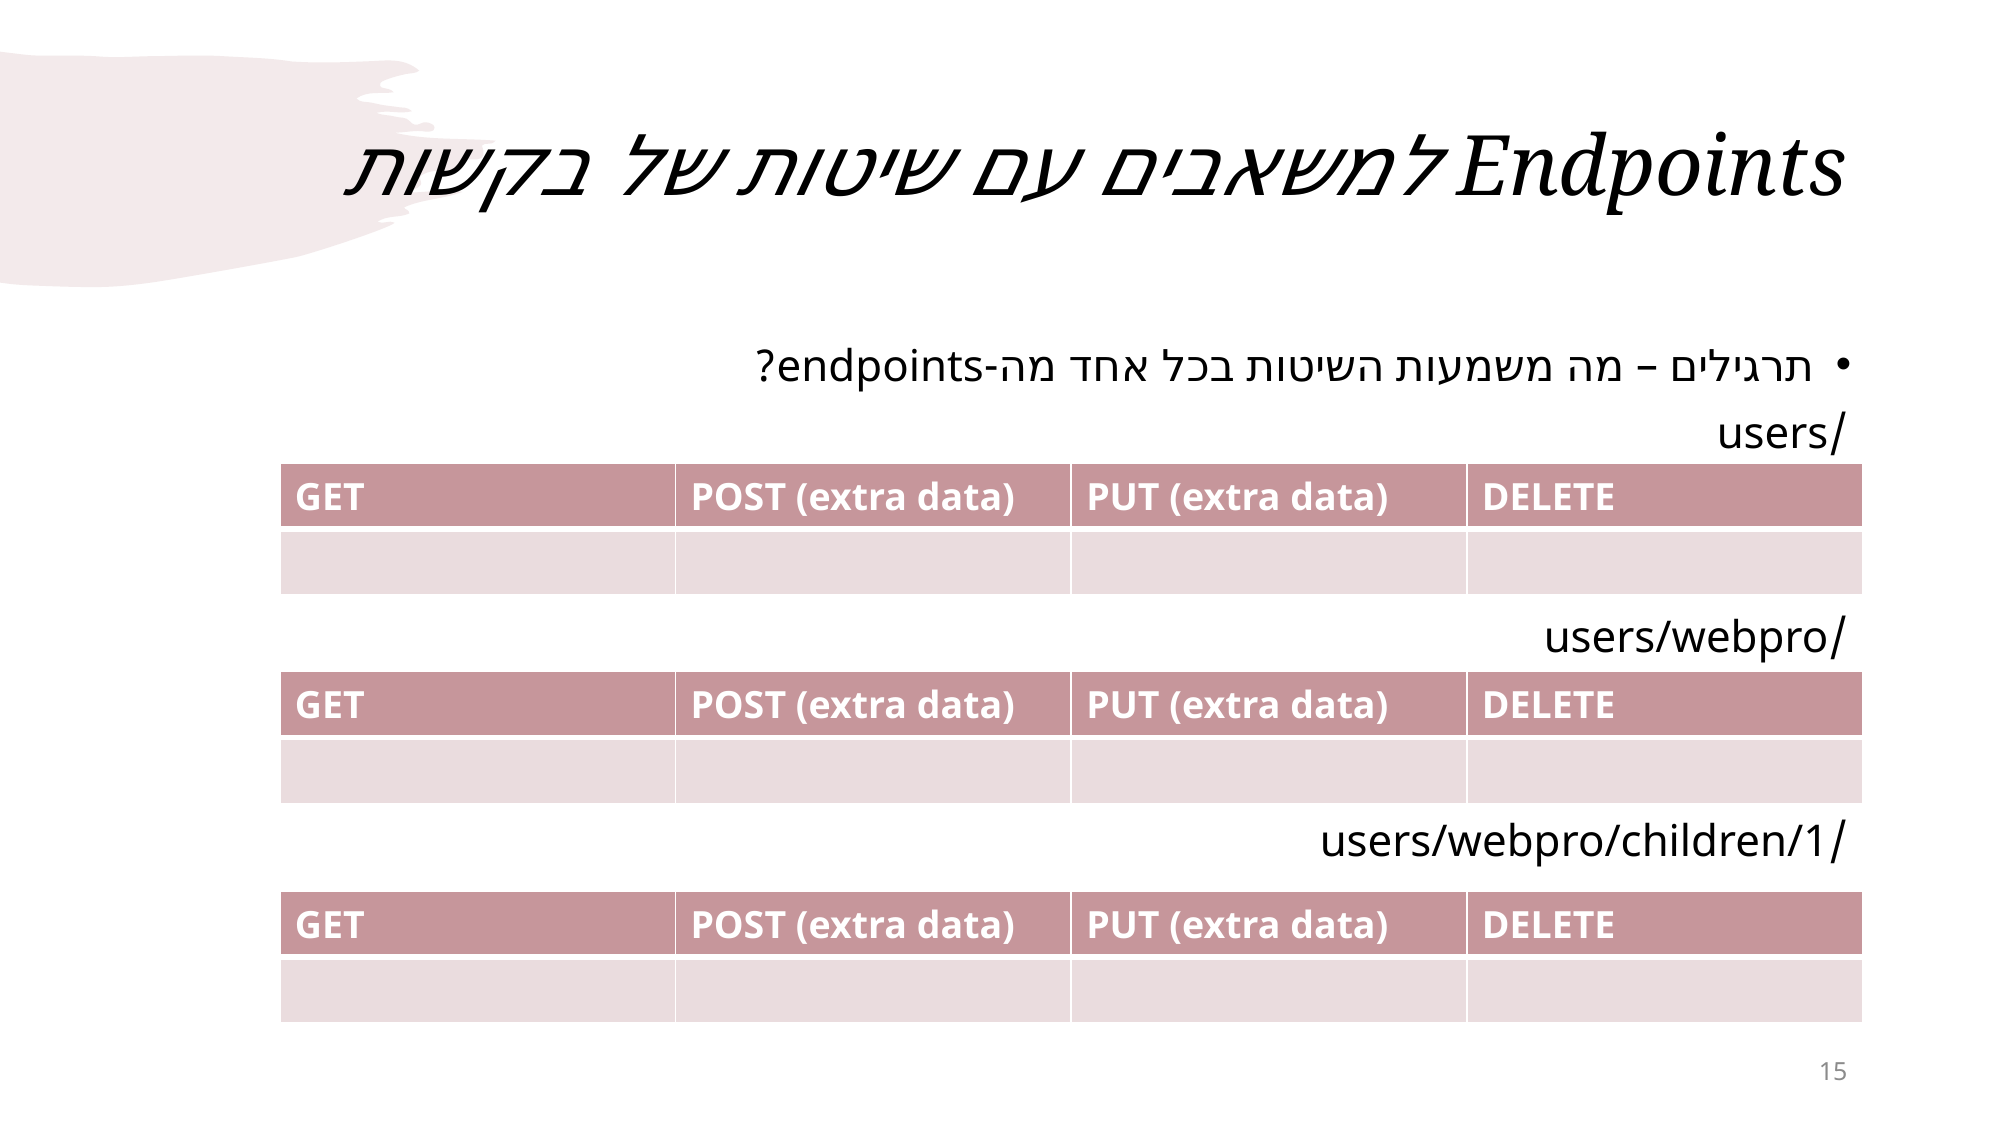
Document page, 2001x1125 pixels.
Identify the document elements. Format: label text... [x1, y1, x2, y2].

table_cell [1468, 960, 1862, 1022]
table_cell [281, 532, 675, 594]
table_header DELETE [1468, 672, 1862, 735]
table_header GET [281, 892, 675, 954]
table_header DELETE [1468, 892, 1862, 954]
table_cell [1072, 960, 1466, 1022]
table_cell [1468, 740, 1862, 803]
table_header PUT (extra data) [1072, 892, 1466, 954]
table_cell [676, 960, 1070, 1022]
title Endpoints למשאבים עם שיטות של בקשות [137, 59, 1863, 278]
table_header DELETE [1468, 464, 1862, 526]
table_header POST (extra data) [676, 672, 1070, 735]
table_cell [281, 740, 675, 803]
table_cell [1072, 740, 1466, 803]
slide_number 15 [1412, 1042, 1863, 1103]
table_cell [676, 740, 1070, 803]
table_header GET [281, 464, 675, 526]
table_header PUT (extra data) [1072, 672, 1466, 735]
table_cell [281, 960, 675, 1022]
table_cell [1468, 532, 1862, 594]
list תרגילים – מה משמעות השיטות בכל אחד מה-endpoints? /users /users/webpro /users/webpro/children/1 . [137, 329, 1863, 1013]
table_cell [676, 532, 1070, 594]
table_header POST (extra data) [676, 892, 1070, 954]
table_header PUT (extra data) [1072, 464, 1466, 526]
table_header POST (extra data) [676, 464, 1070, 526]
table_header GET [281, 672, 675, 735]
table_cell [1072, 532, 1466, 594]
